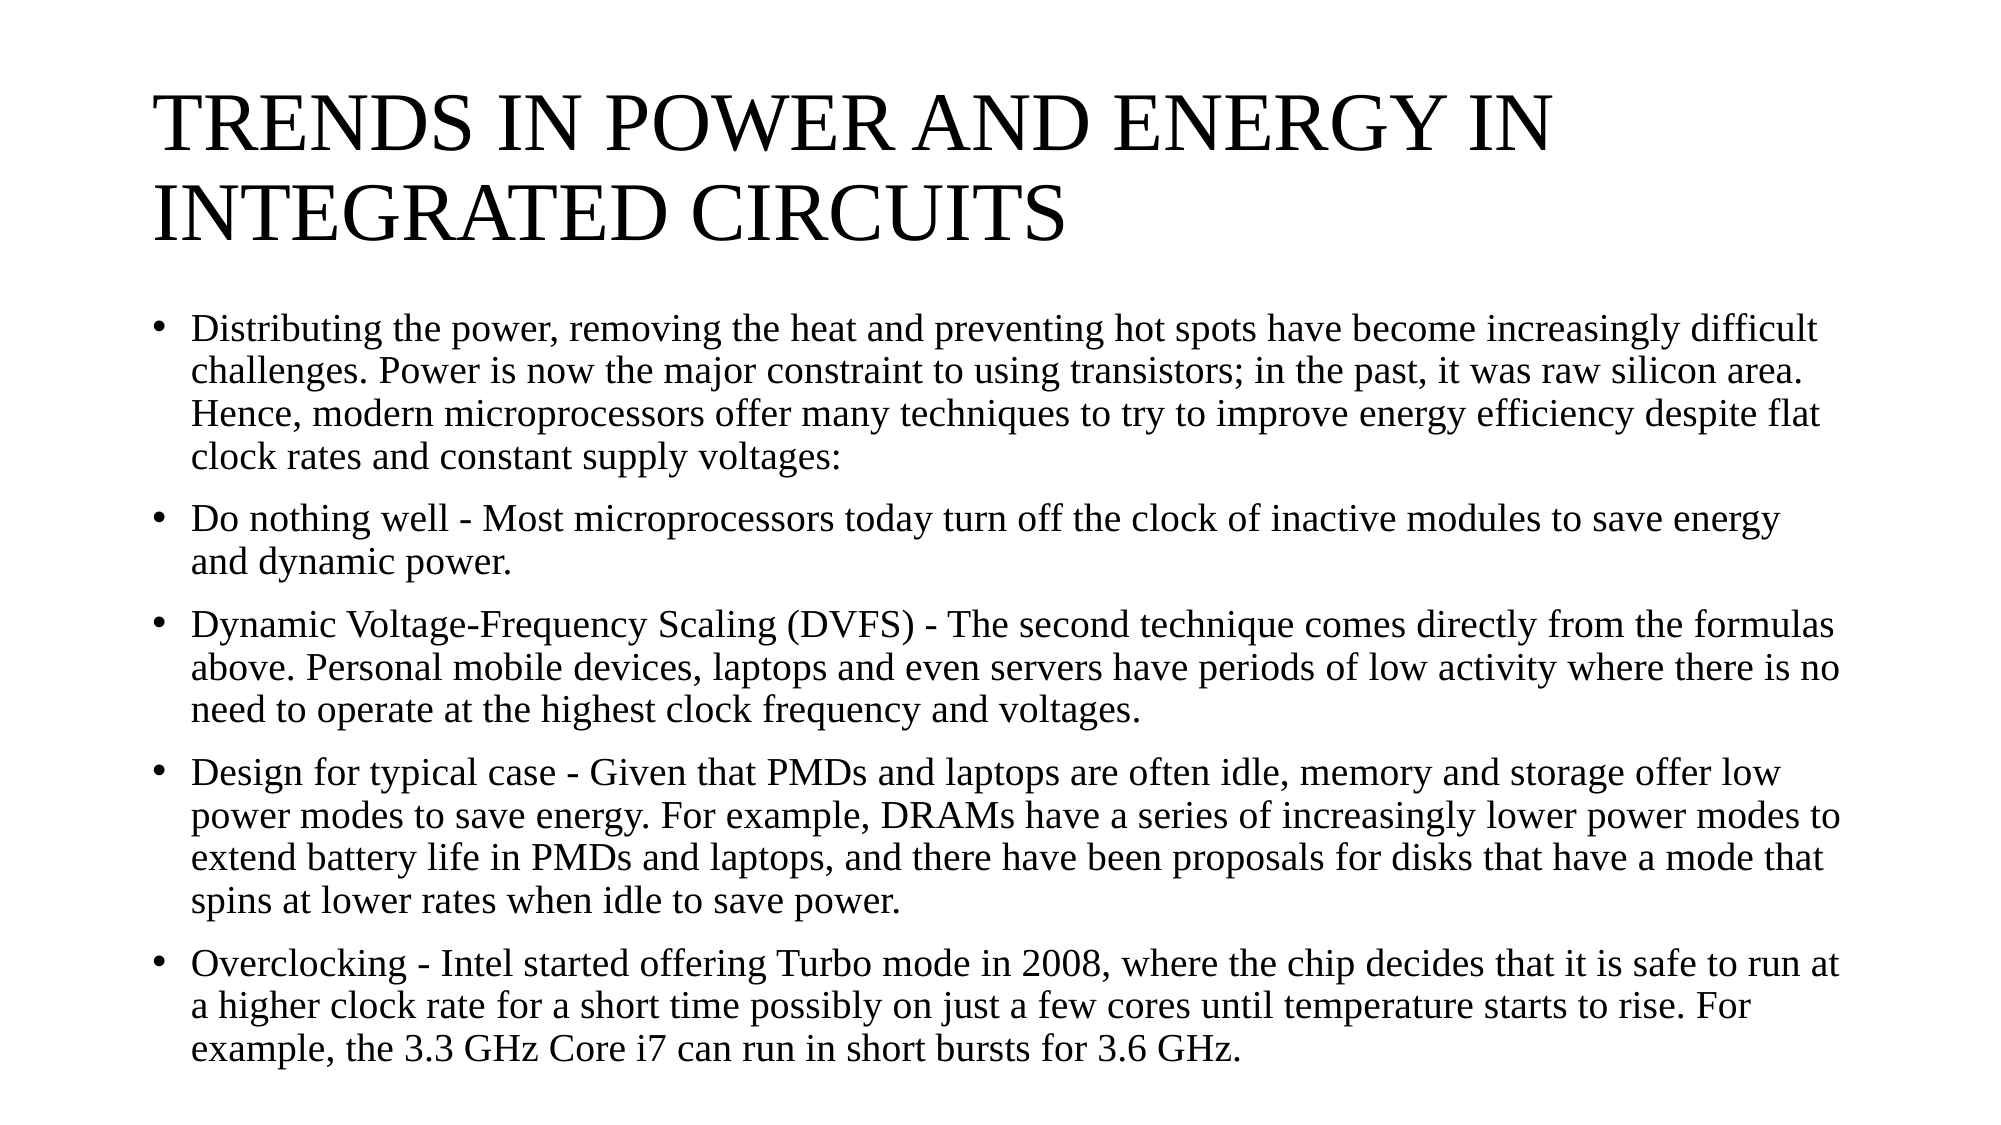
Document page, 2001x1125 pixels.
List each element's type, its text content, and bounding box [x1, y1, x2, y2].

list Distributing the power, removing the heat and preventing hot spots have become increasingly difficult challenges. Power is now the major constraint to using transistors; in the past, it was raw silicon area. Hence, modern microprocessors offer many techniques to try to improve energy efficiency despite flat clock rates and constant supply voltages: Do nothing well - Most microprocessors today turn off the clock of inactive modules to save energy and dynamic power. Dynamic Voltage-Frequency Scaling (DVFS) - The second technique comes directly from the formulas above. Personal mobile devices, laptops and even servers have periods of low activity where there is no need to operate at the highest clock frequency and voltages. Design for typical case - Given that PMDs and laptops are often idle, memory and storage offer low power modes to save energy. For example, DRAMs have a series of increasingly lower power modes to extend battery life in PMDs and laptops, and there have been proposals for disks that have a mode that spins at lower rates when idle to save power. Overclocking - Intel started offering Turbo mode in 2008, where the chip decides that it is safe to run at a higher clock rate for a short time possibly on just a few cores until temperature starts to rise. For example, the 3.3 GHz Core i7 can run in short bursts for 3.6 GHz. [137, 299, 1863, 1080]
title TRENDS IN POWER AND ENERGY IN INTEGRATED CIRCUITS [137, 59, 1863, 278]
